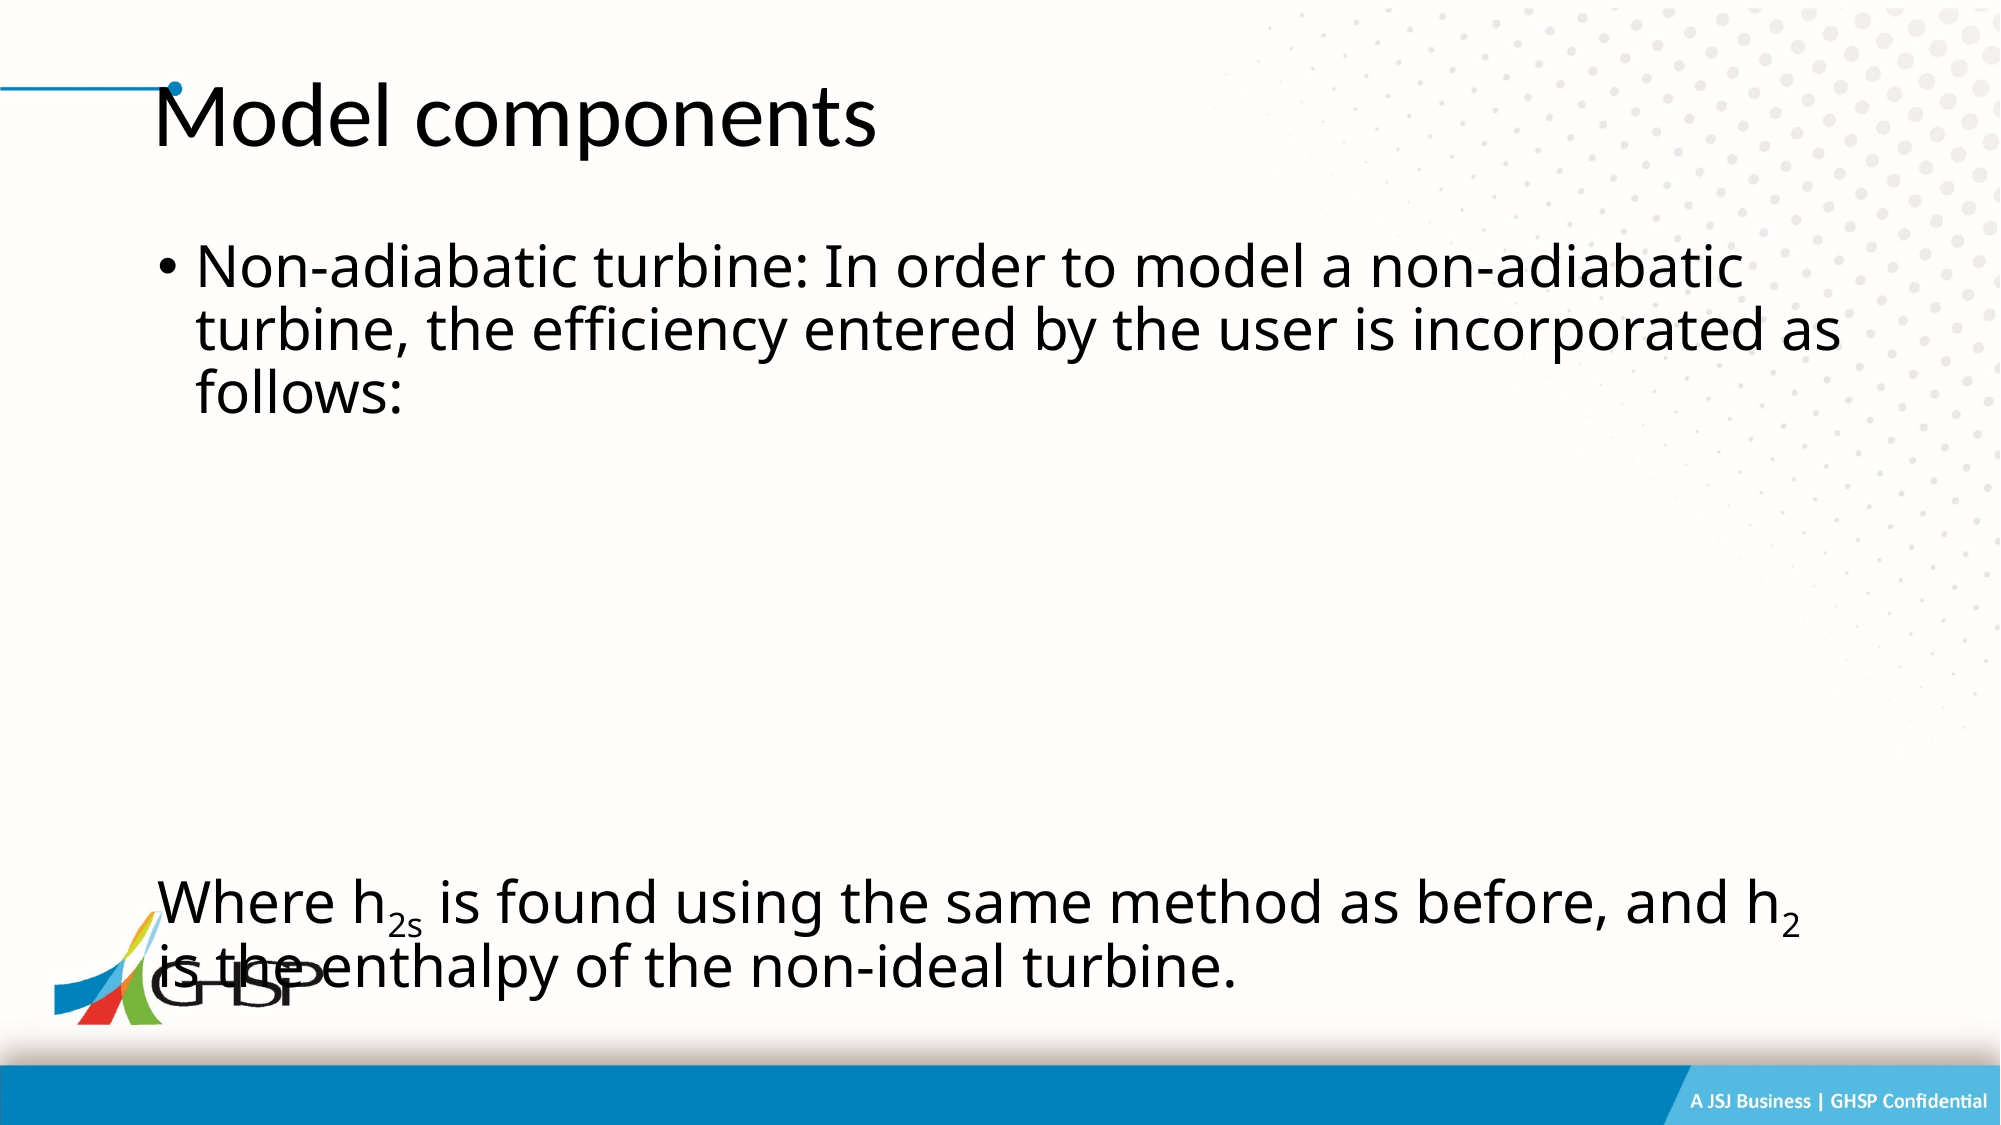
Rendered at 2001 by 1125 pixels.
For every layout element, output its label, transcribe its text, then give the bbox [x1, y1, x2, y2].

title Model components [137, 59, 1863, 278]
picture [0, 0, 2000, 1125]
